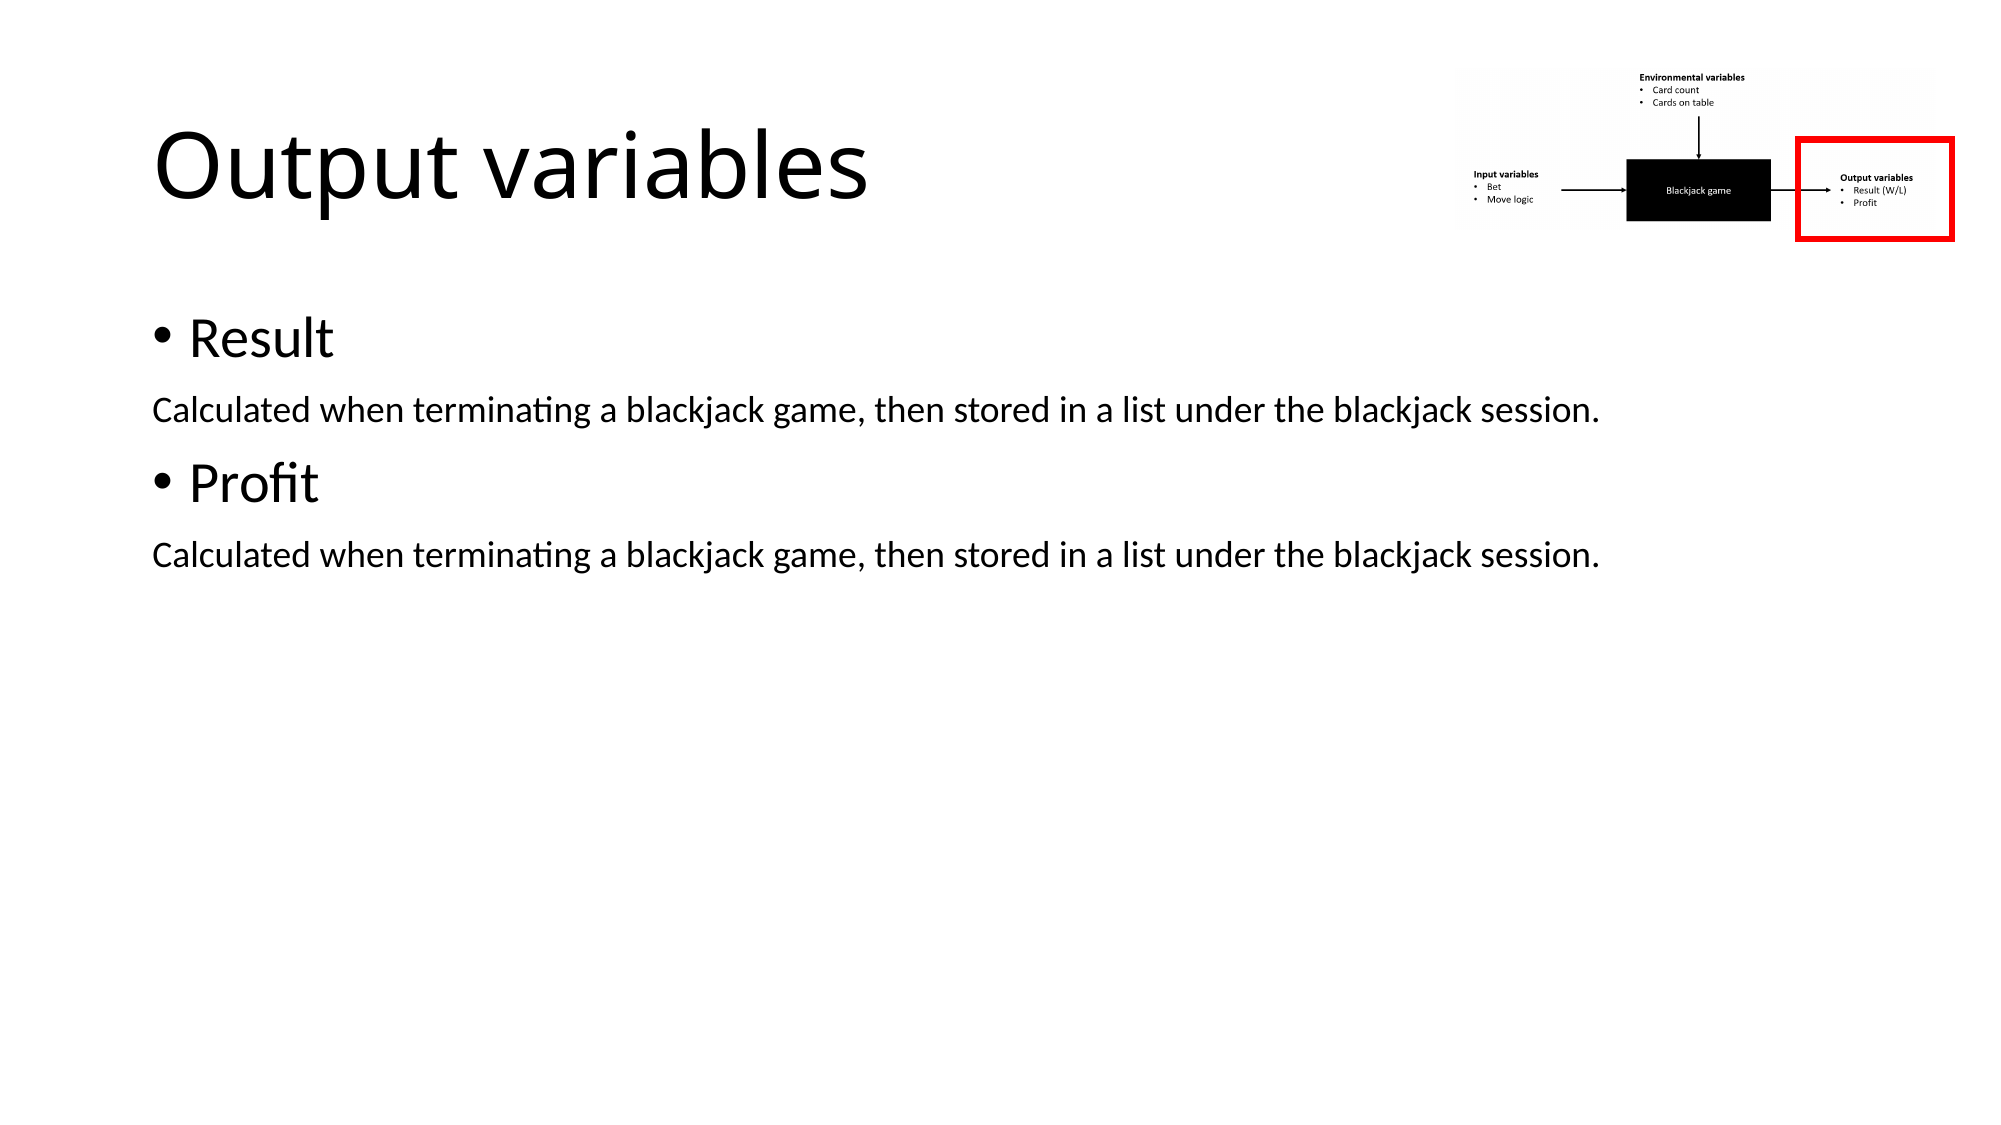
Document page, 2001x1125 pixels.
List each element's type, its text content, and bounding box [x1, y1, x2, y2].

picture [1455, 68, 1936, 230]
title Output variables [137, 59, 1863, 278]
text_box [1797, 138, 1953, 240]
list Result Calculated when terminating a blackjack game, then stored in a list under the blackjack session. Profit Calculated when terminating a blackjack game, then stored in a list under the blackjack session. [137, 299, 1863, 1014]
